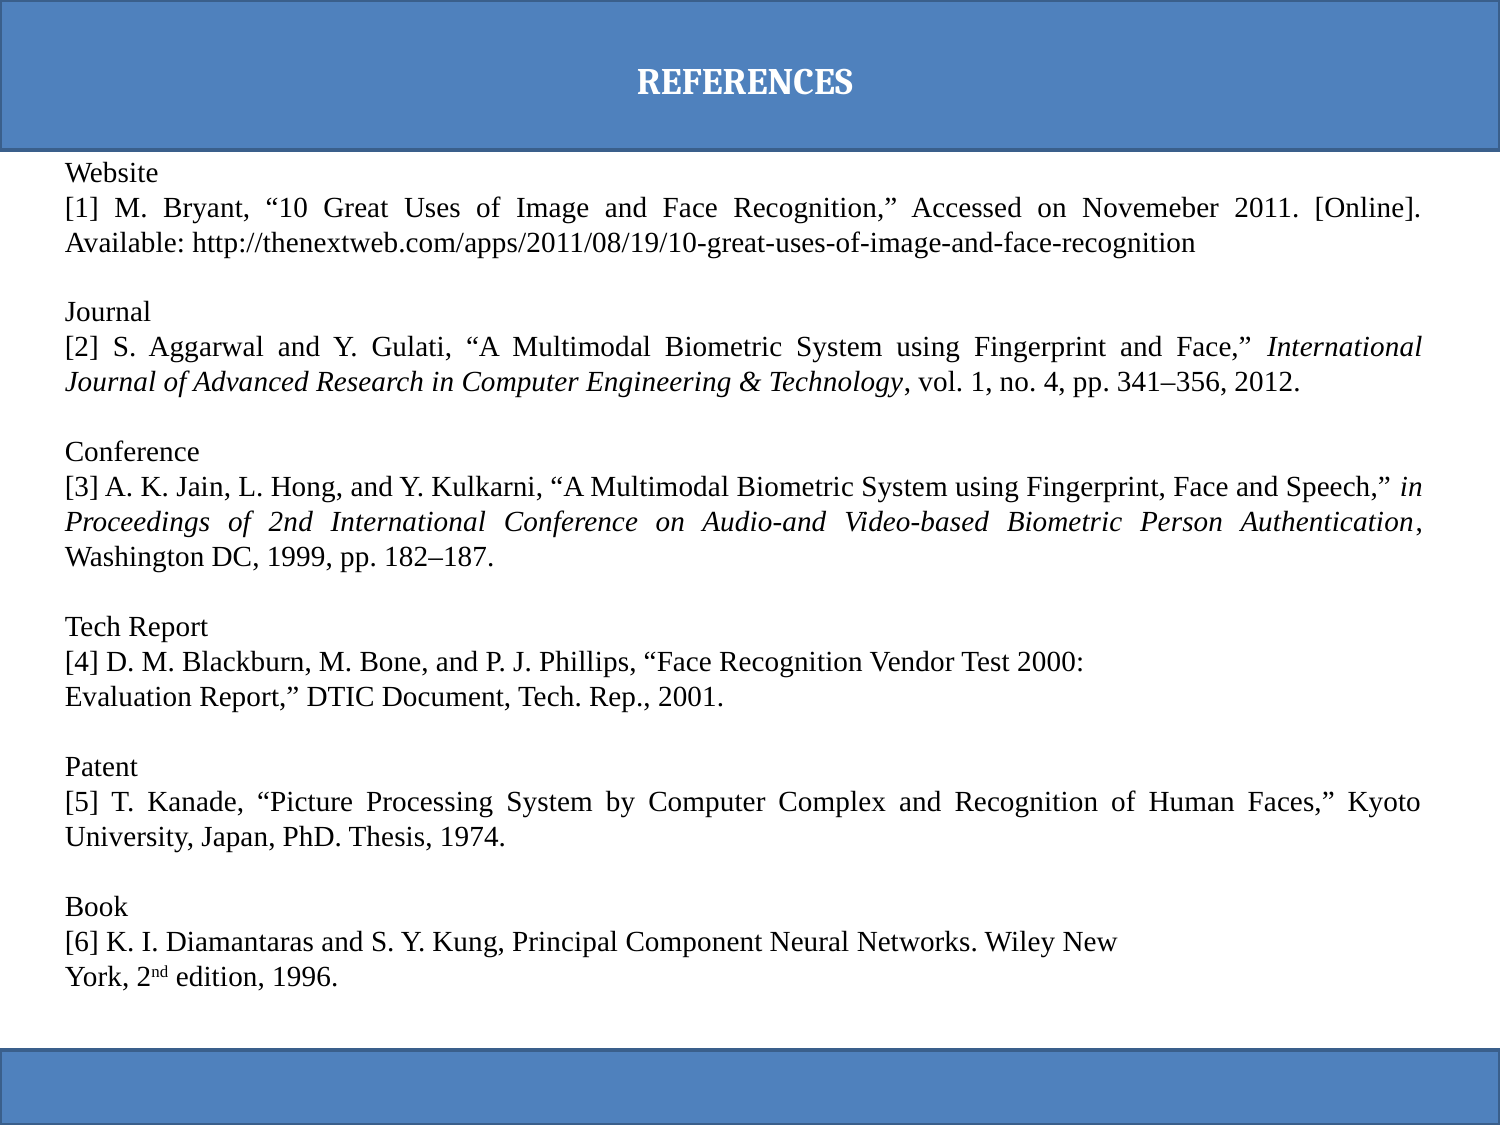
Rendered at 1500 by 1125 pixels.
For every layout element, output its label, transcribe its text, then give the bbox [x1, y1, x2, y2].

text_box Website [1] M. Bryant, “10 Great Uses of Image and Face Recognition,” Accessed on Novemeber 2011. [Online]. Available: http://thenextweb.com/apps/2011/08/19/10-great-uses-of-image-and-face-recognition Journal [2] S. Aggarwal and Y. Gulati, “A Multimodal Biometric System using Fingerprint and Face,” International Journal of Advanced Research in Computer Engineering & Technology, vol. 1, no. 4, pp. 341–356, 2012. Conference [3] A. K. Jain, L. Hong, and Y. Kulkarni, “A Multimodal Biometric System using Fingerprint, Face and Speech,” in Proceedings of 2nd International Conference on Audio-and Video-based Biometric Person Authentication, Washington DC, 1999, pp. 182–187. Tech Report [4] D. M. Blackburn, M. Bone, and P. J. Phillips, “Face Recognition Vendor Test 2000: Evaluation Report,” DTIC Document, Tech. Rep., 2001. Patent [5] T. Kanade, “Picture Processing System by Computer Complex and Recognition of Human Faces,” Kyoto University, Japan, PhD. Thesis, 1974. Book [6] K. I. Diamantaras and S. Y. Kung, Principal Component Neural Networks. Wiley New York, 2nd edition, 1996. [50, 145, 1438, 1035]
text_box References [50, 49, 1440, 110]
